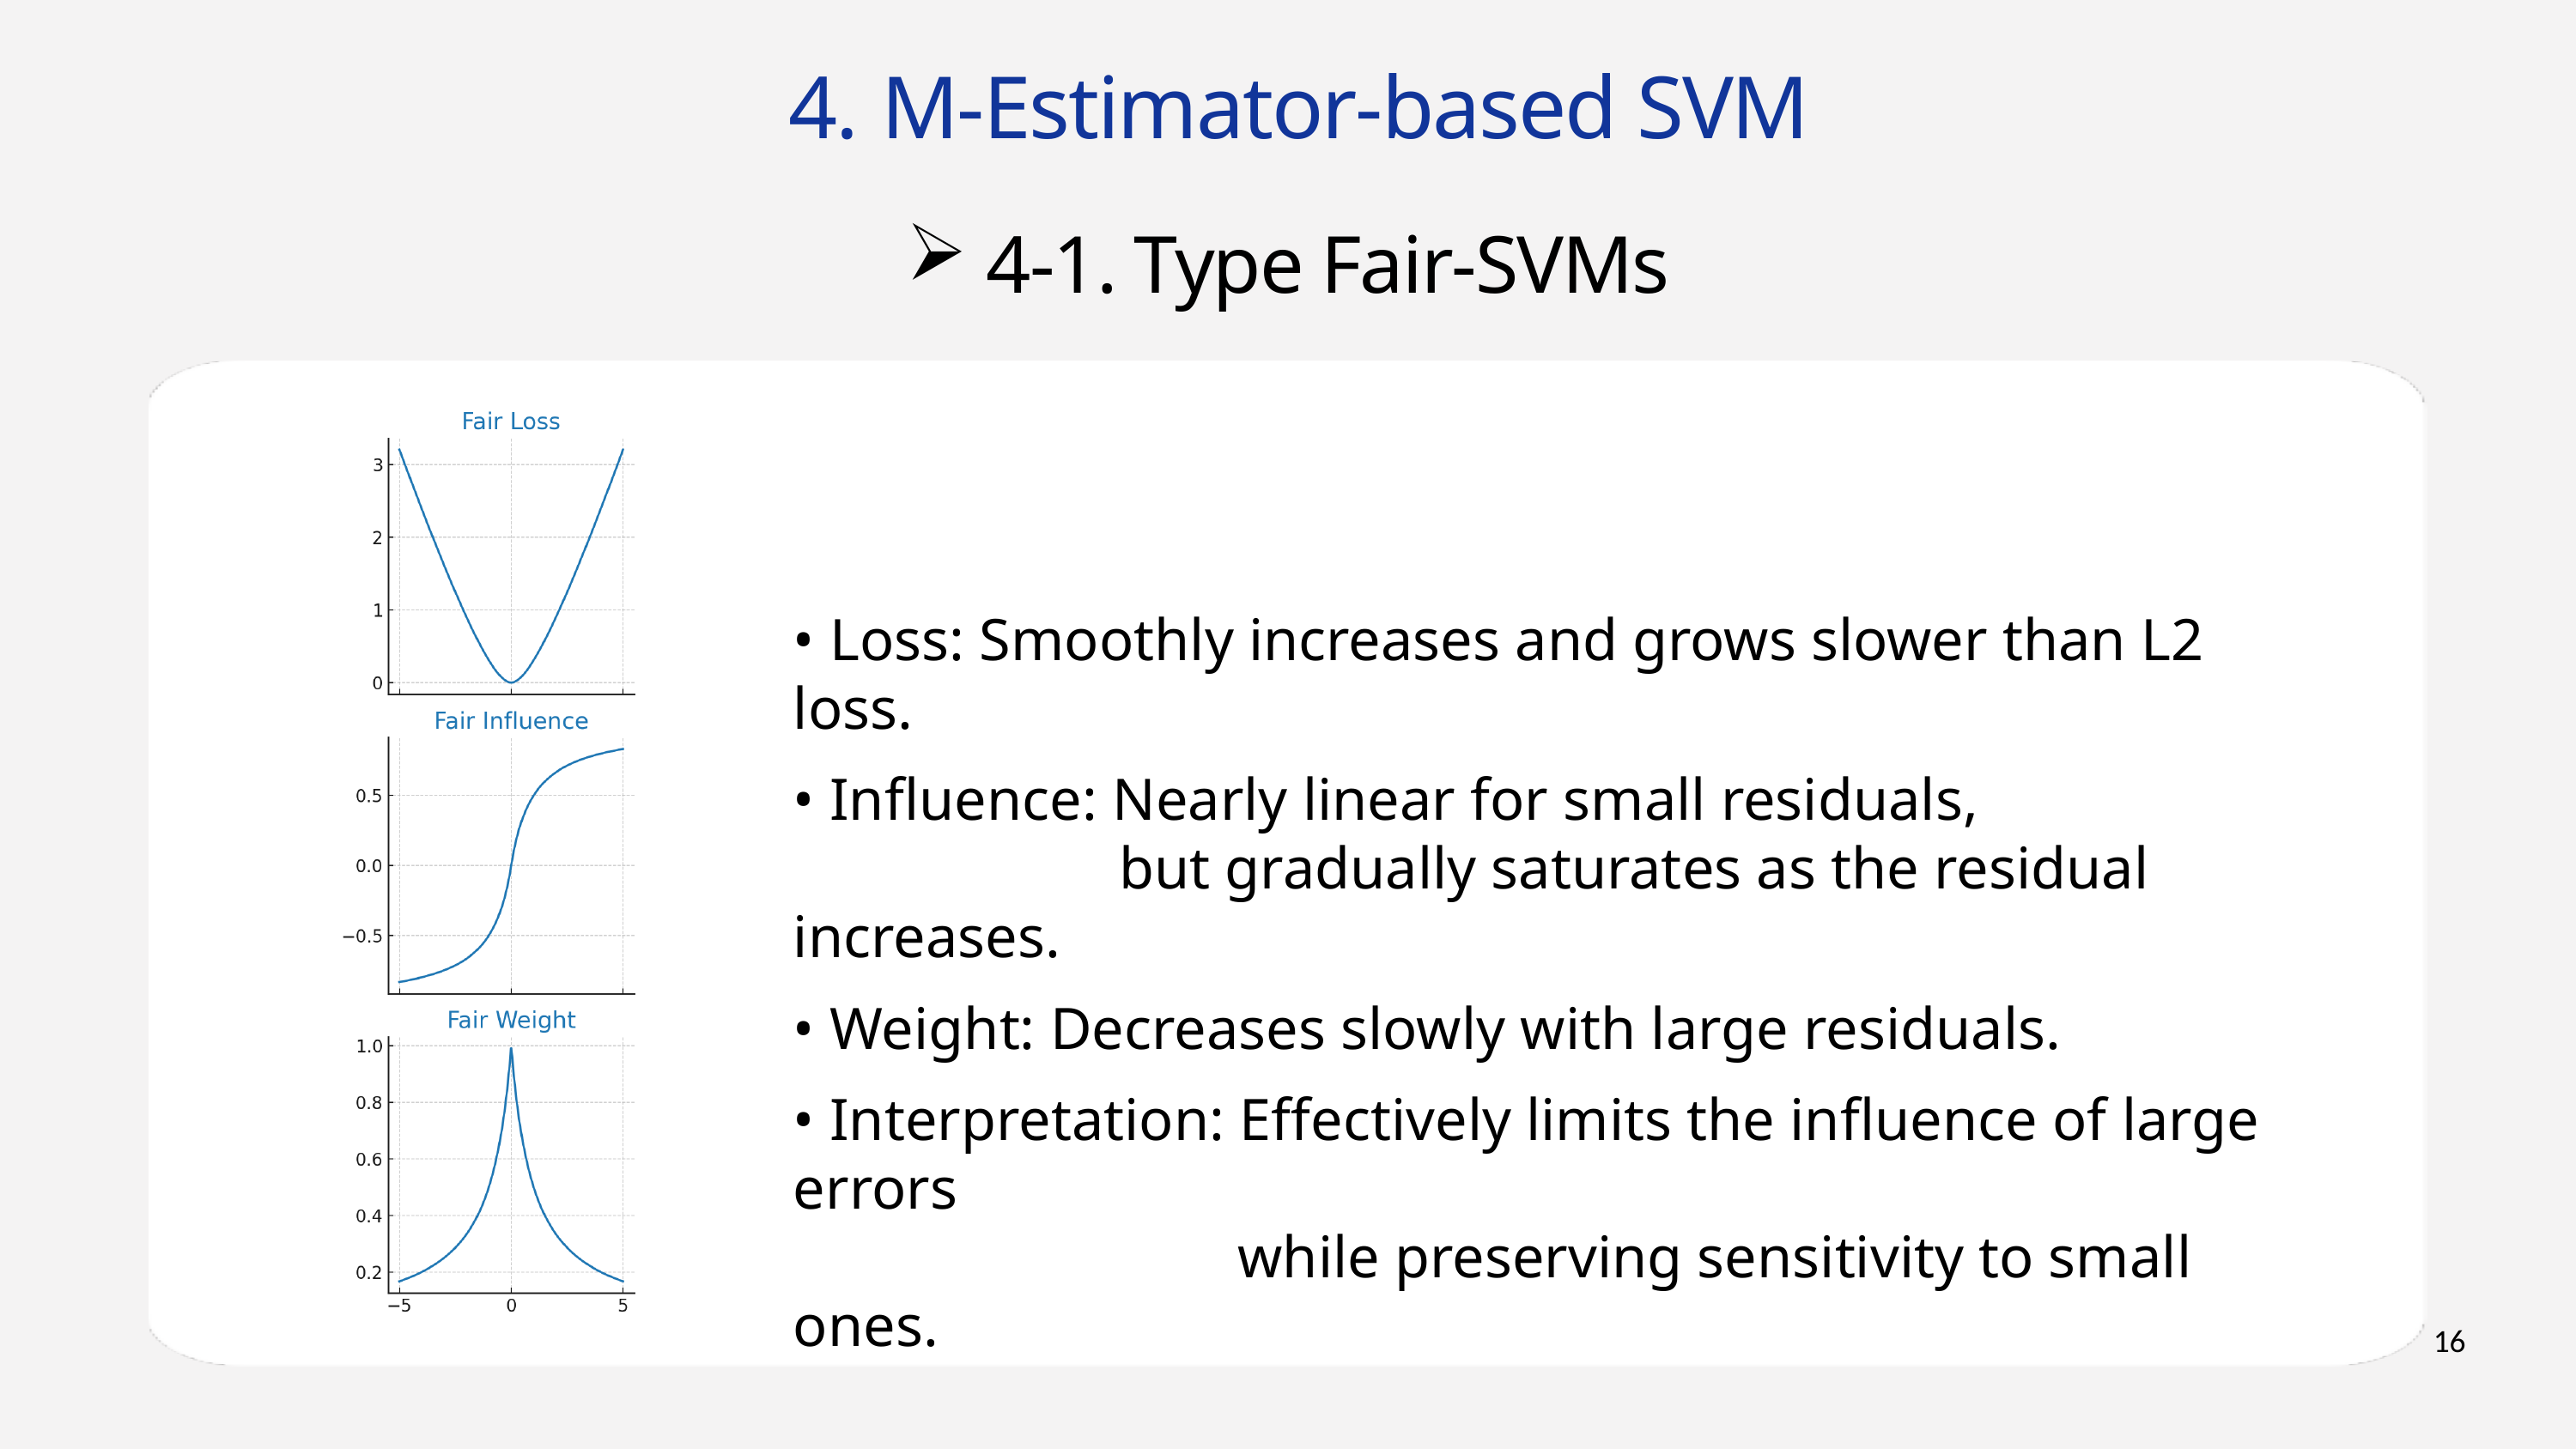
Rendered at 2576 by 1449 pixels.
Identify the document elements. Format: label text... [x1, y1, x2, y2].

picture [340, 396, 642, 1331]
text_box 16 [2433, 1313, 2479, 1365]
text_box 4. M-Estimator-based SVM [309, 46, 2267, 163]
text_box 4-1. Type Fair-SVMs [309, 208, 2267, 316]
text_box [149, 360, 2427, 1367]
